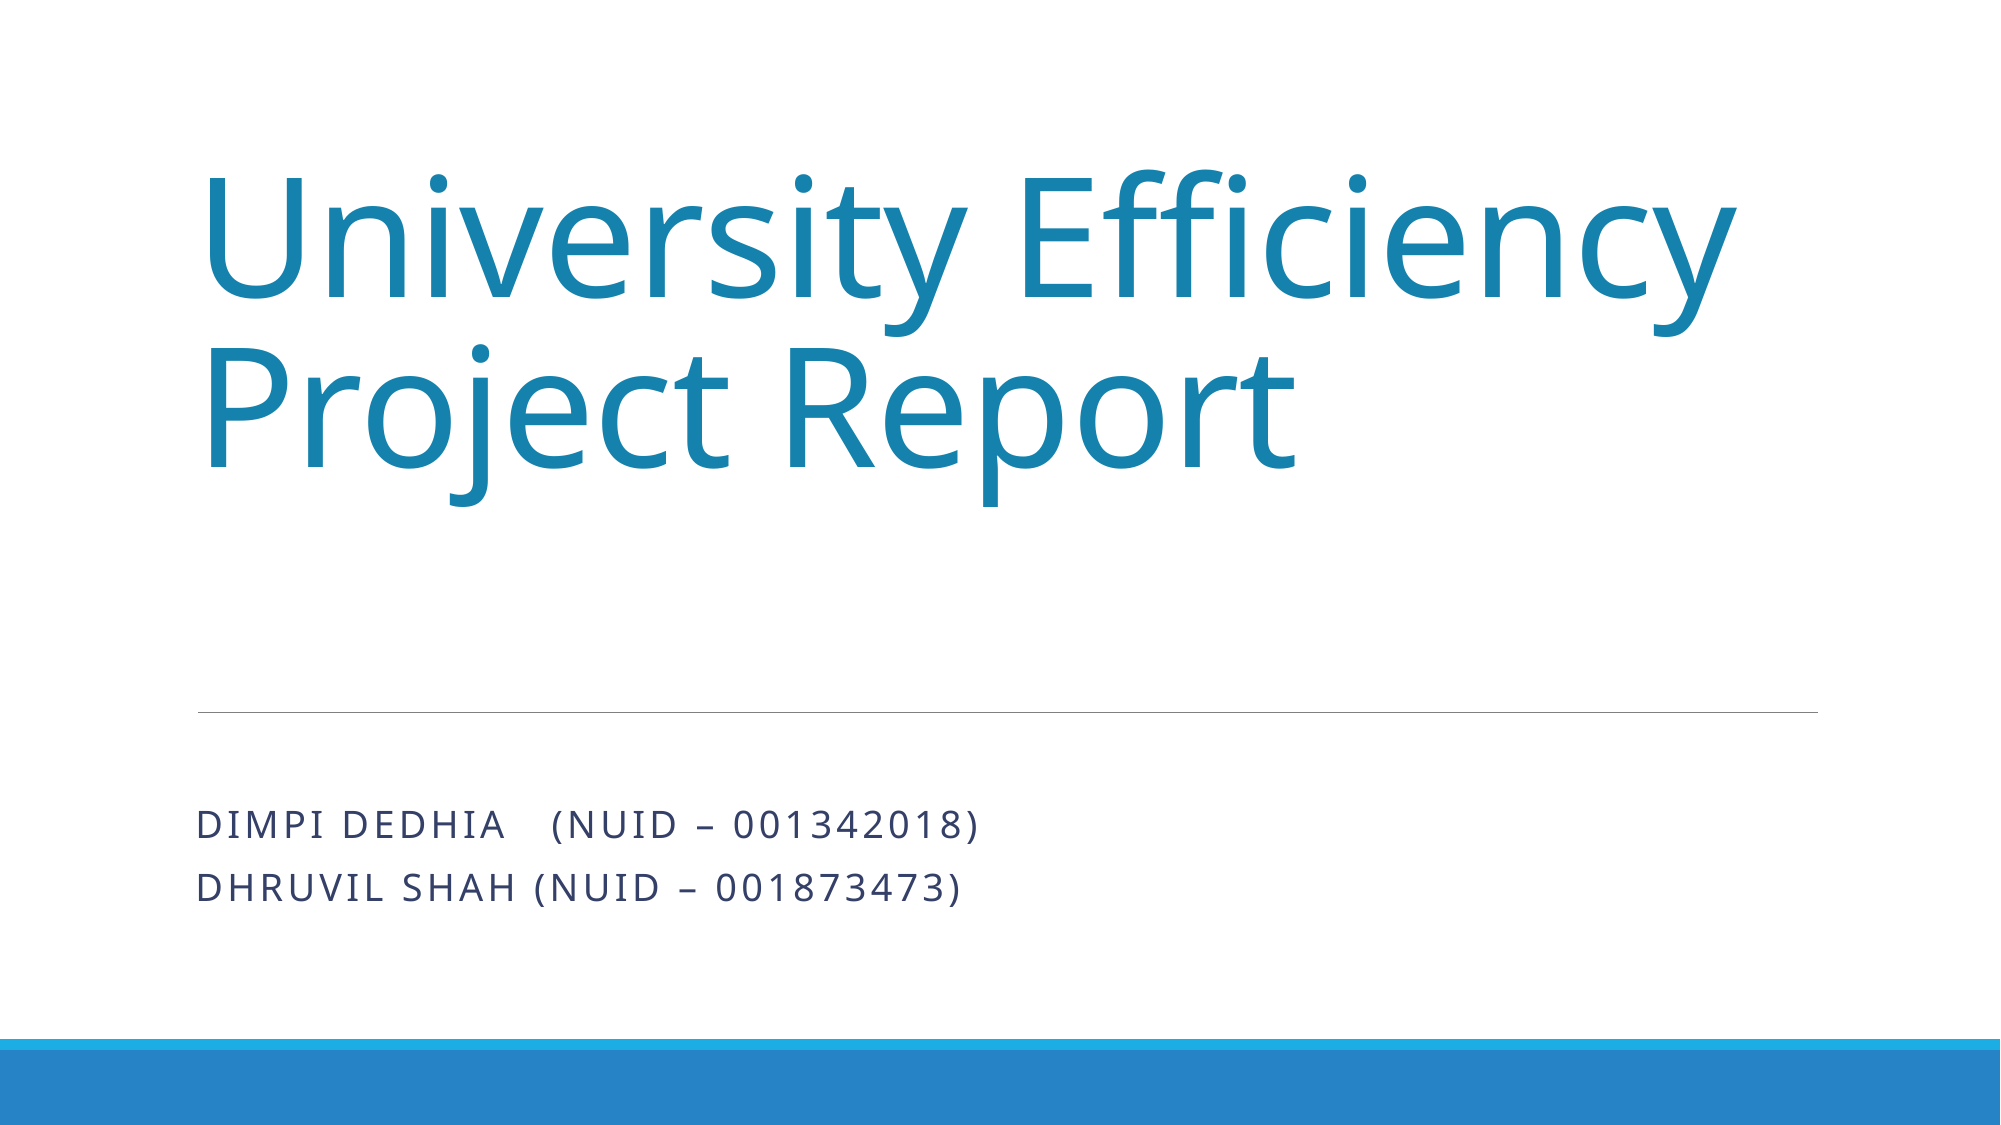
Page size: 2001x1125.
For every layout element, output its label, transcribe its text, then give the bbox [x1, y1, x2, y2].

subtitle Dimpi Dedhia (NUID – 001342018) Dhruvil Shah (NUID – 001873473) [180, 730, 1831, 919]
title University Efficiency Project Report [180, 124, 1830, 710]
